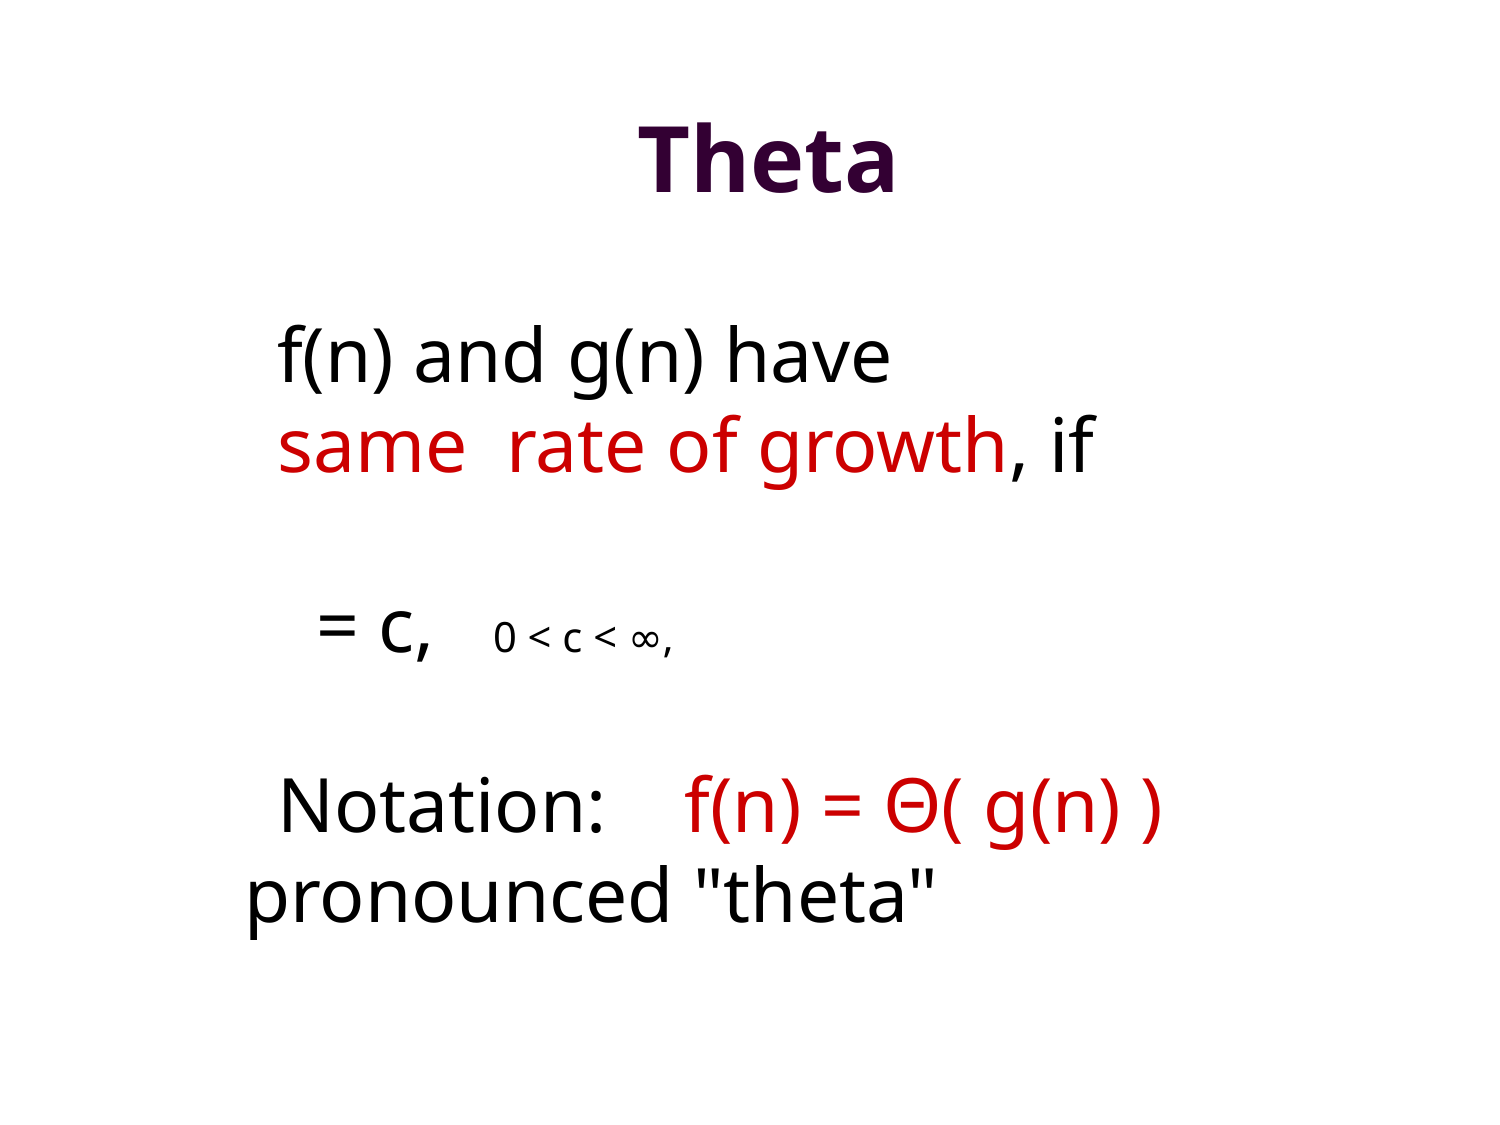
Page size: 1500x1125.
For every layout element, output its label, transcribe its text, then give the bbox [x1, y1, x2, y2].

title Theta [112, 62, 1425, 250]
